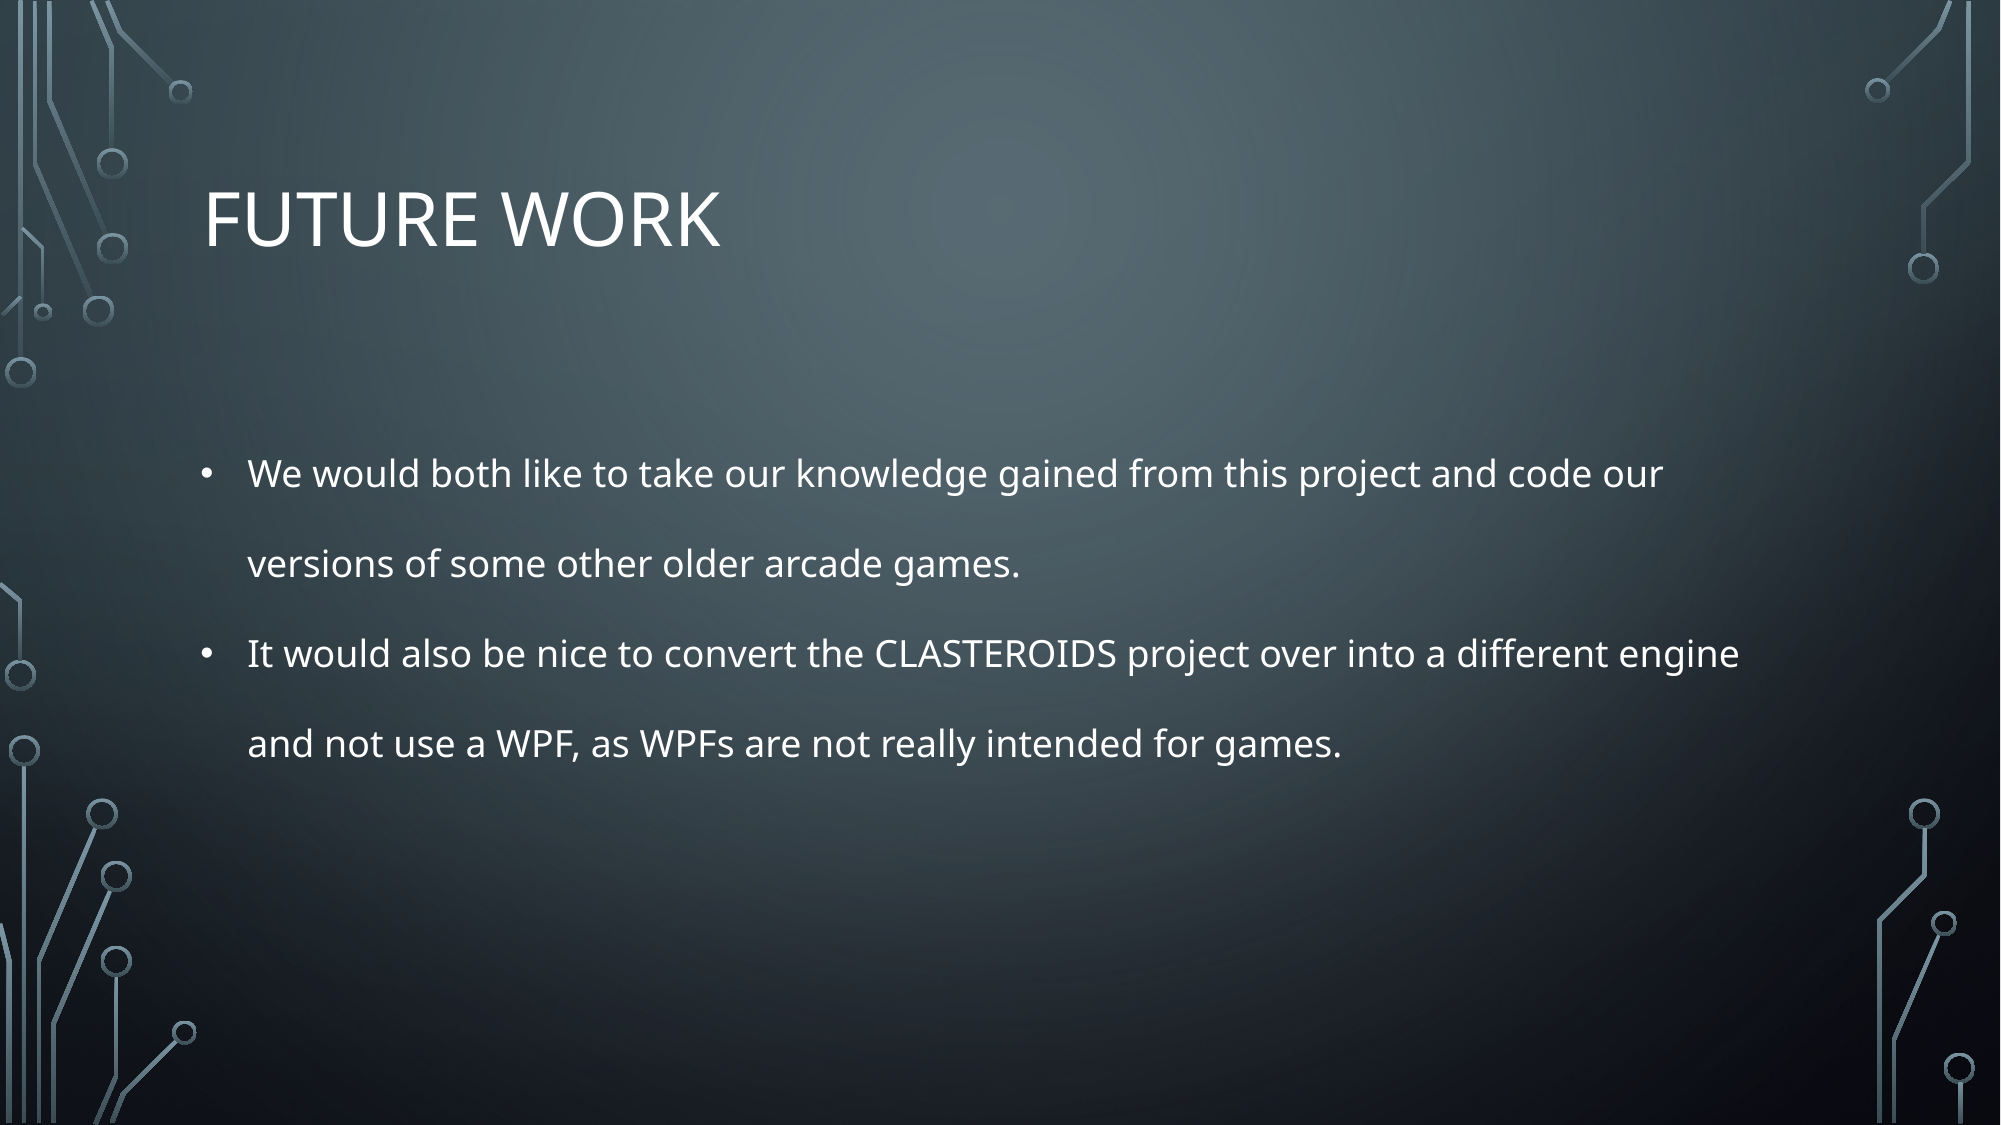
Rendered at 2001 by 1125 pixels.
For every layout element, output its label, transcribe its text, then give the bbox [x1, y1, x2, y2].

text_box We would both like to take our knowledge gained from this project and code our versions of some other older arcade games. It would also be nice to convert the CLASTEROIDS project over into a different engine and not use a WPF, as WPFs are not really intended for games. [185, 397, 1781, 773]
title Future Work [187, 101, 1813, 344]
